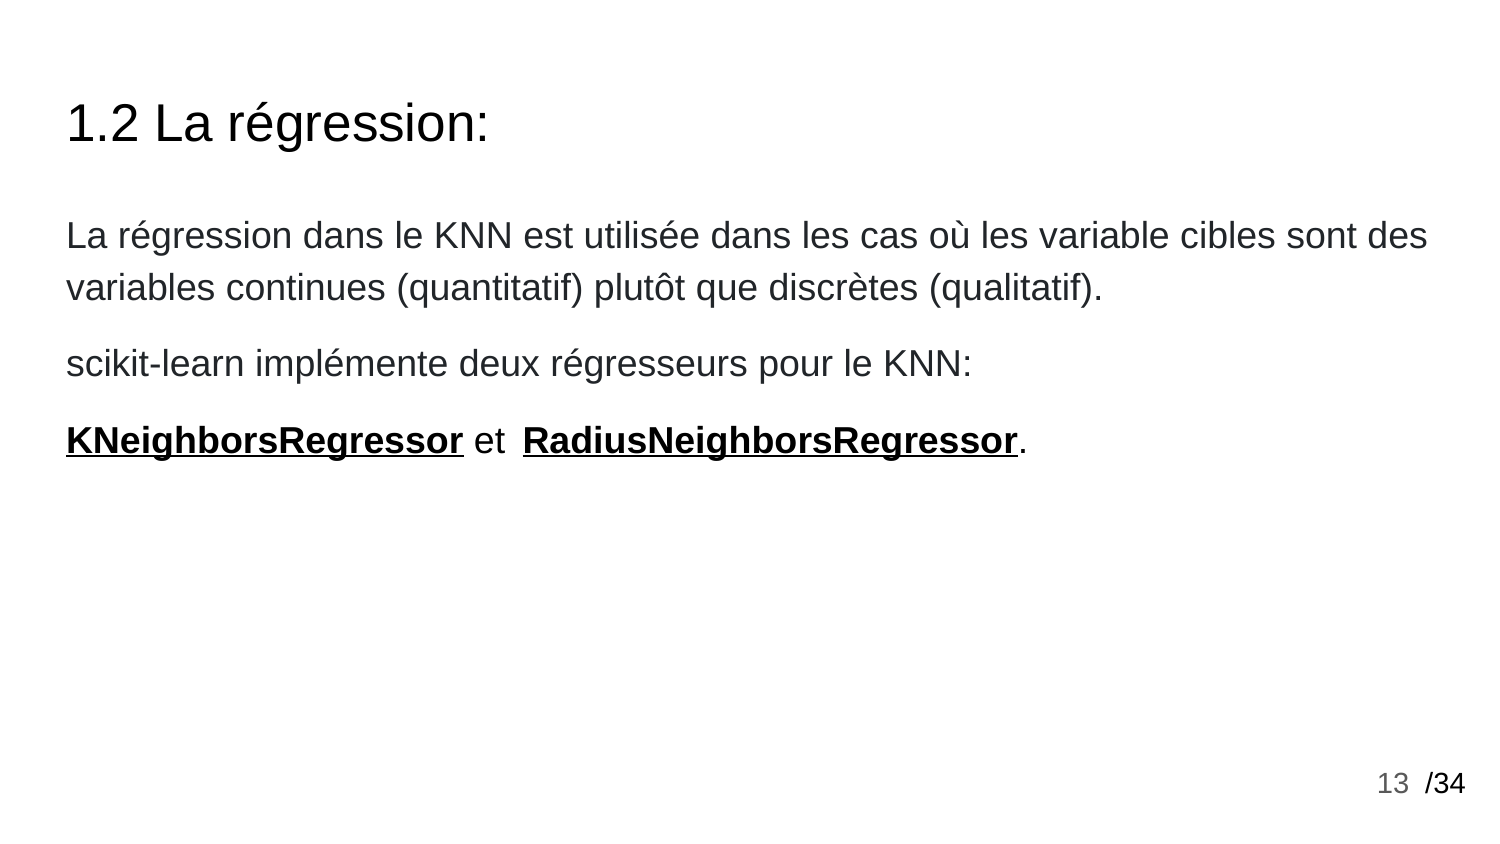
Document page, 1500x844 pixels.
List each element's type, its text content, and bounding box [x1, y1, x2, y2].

list La régression dans le KNN est utilisée dans les cas où les variable cibles sont des variables continues (quantitatif) plutôt que discrètes (qualitatif). scikit-learn implémente deux régresseurs pour le KNN: KNeighborsRegressor et RadiusNeighborsRegressor. [51, 189, 1449, 750]
slide_number ‹#› [1334, 749, 1425, 814]
title 1.2 La régression: [51, 72, 1449, 167]
